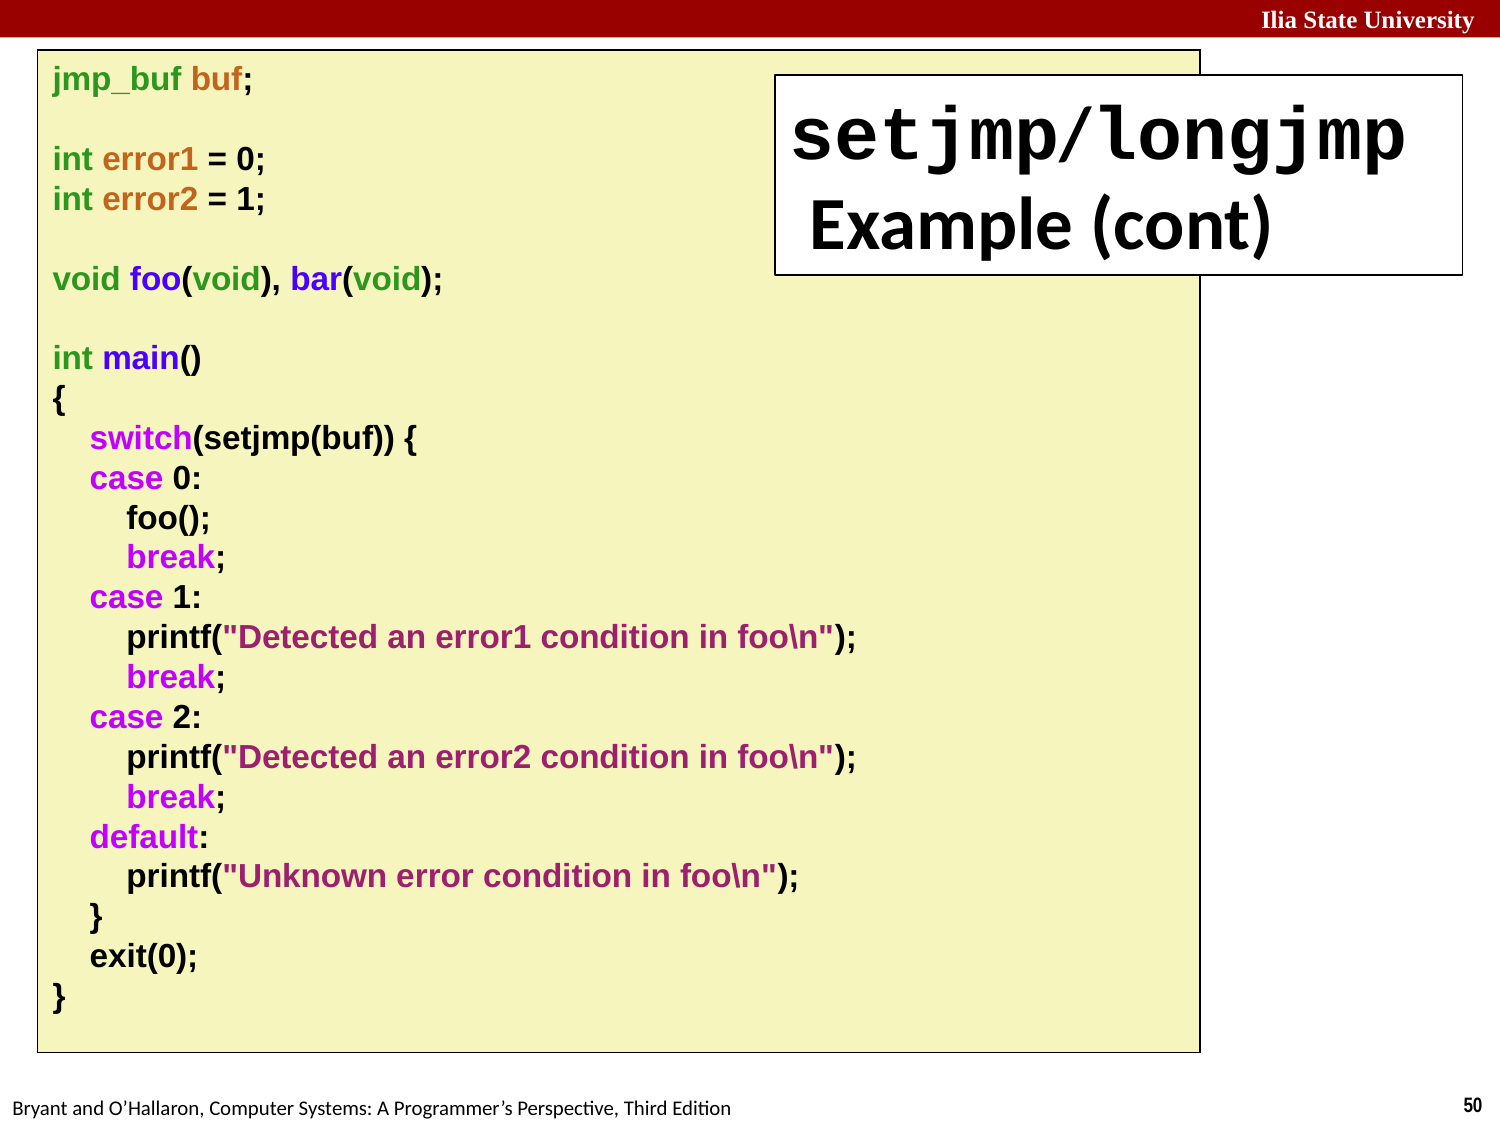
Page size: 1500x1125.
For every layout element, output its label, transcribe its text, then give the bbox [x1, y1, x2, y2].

text_box jmp_buf buf; int error1 = 0; int error2 = 1; void foo(void), bar(void); int main() { switch(setjmp(buf)) { case 0: foo(); break; case 1: printf("Detected an error1 condition in foo\n"); break; case 2: printf("Detected an error2 condition in foo\n"); break; default: printf("Unknown error condition in foo\n"); } exit(0); } [37, 49, 1200, 1053]
title setjmp/longjmp Example (cont) [774, 75, 1463, 275]
